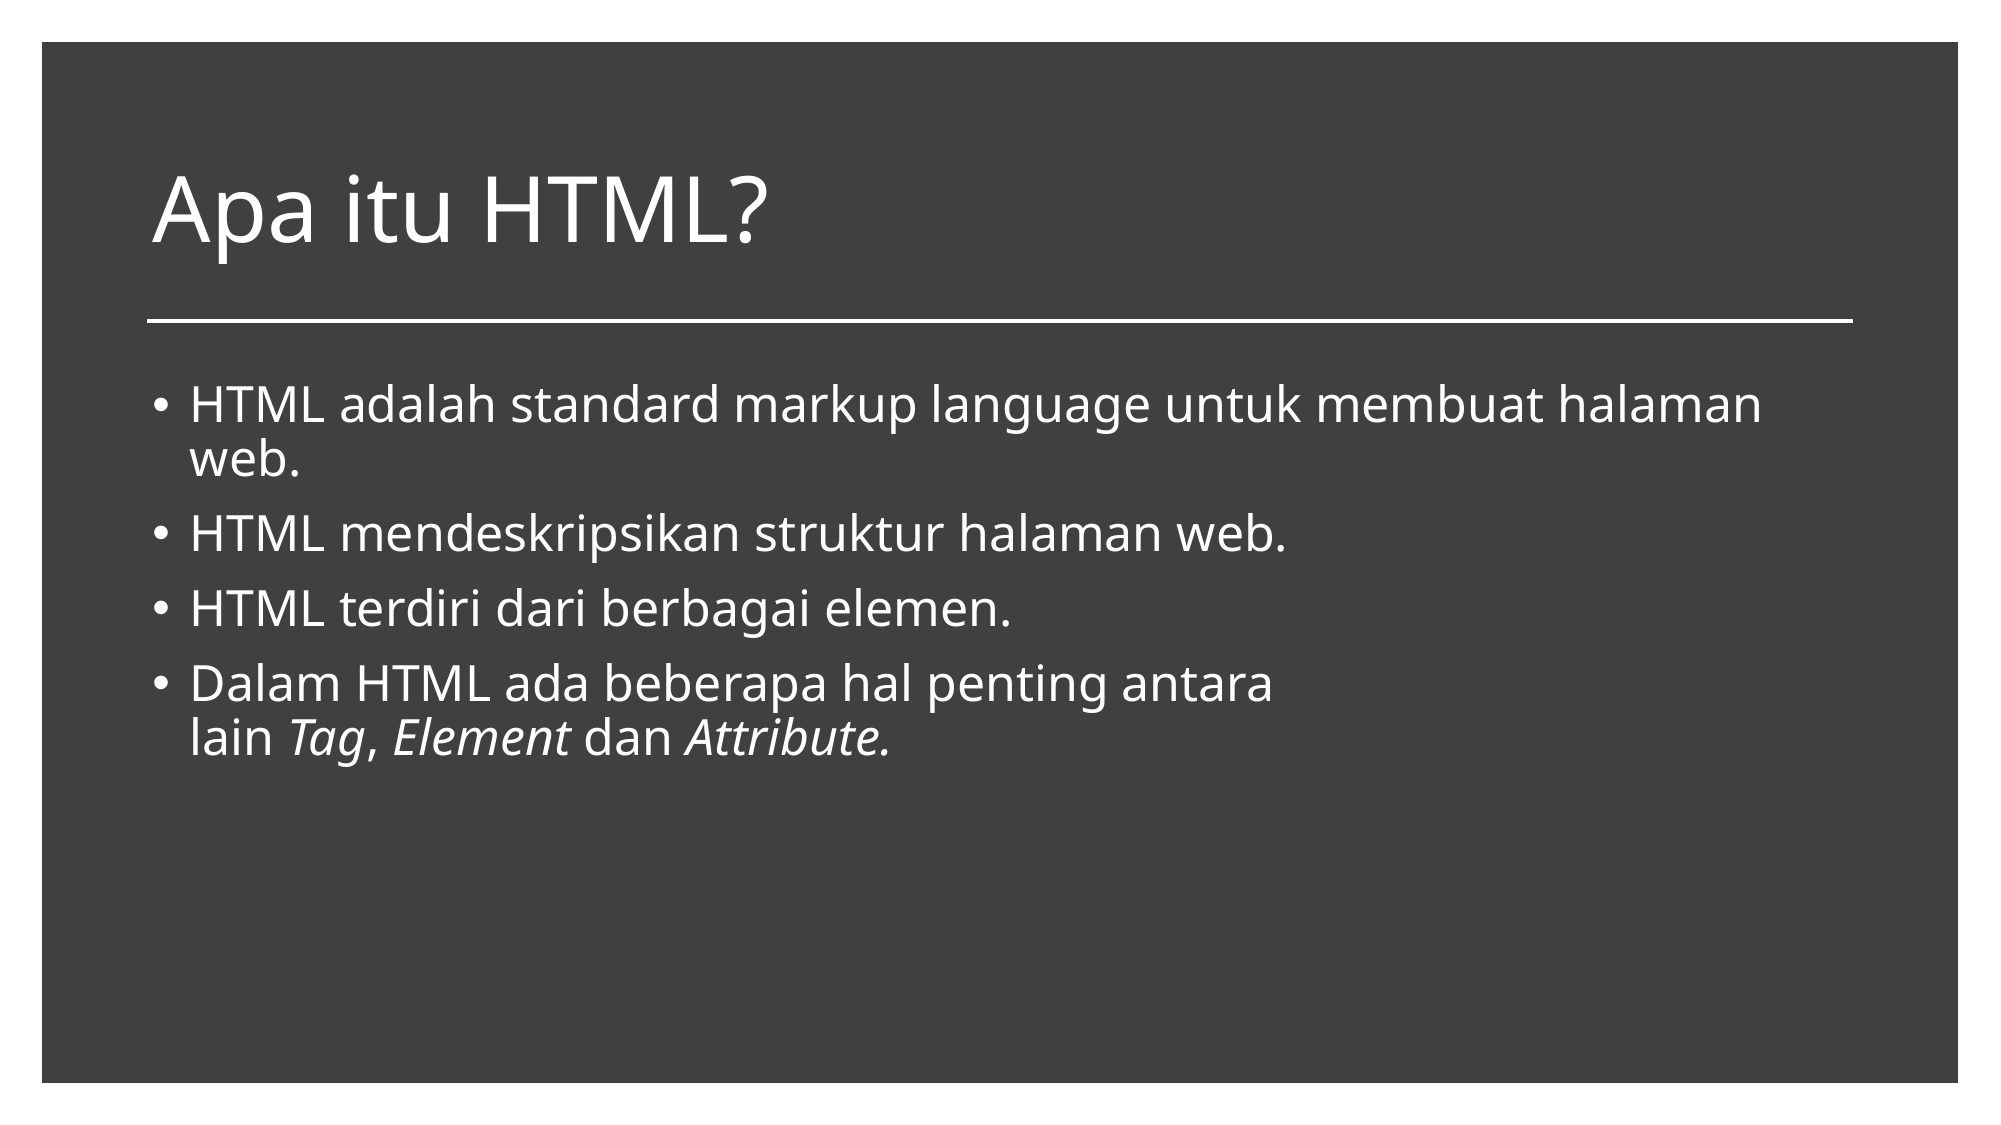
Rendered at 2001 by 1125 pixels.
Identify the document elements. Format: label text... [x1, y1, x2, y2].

text_box [52, 51, 1948, 1073]
title Apa itu HTML? [137, 103, 1863, 322]
list HTML adalah standard markup language untuk membuat halaman web. HTML mendeskripsikan struktur halaman web. HTML terdiri dari berbagai elemen. Dalam HTML ada beberapa hal penting antara lain Tag, Element dan Attribute. [137, 372, 1863, 973]
